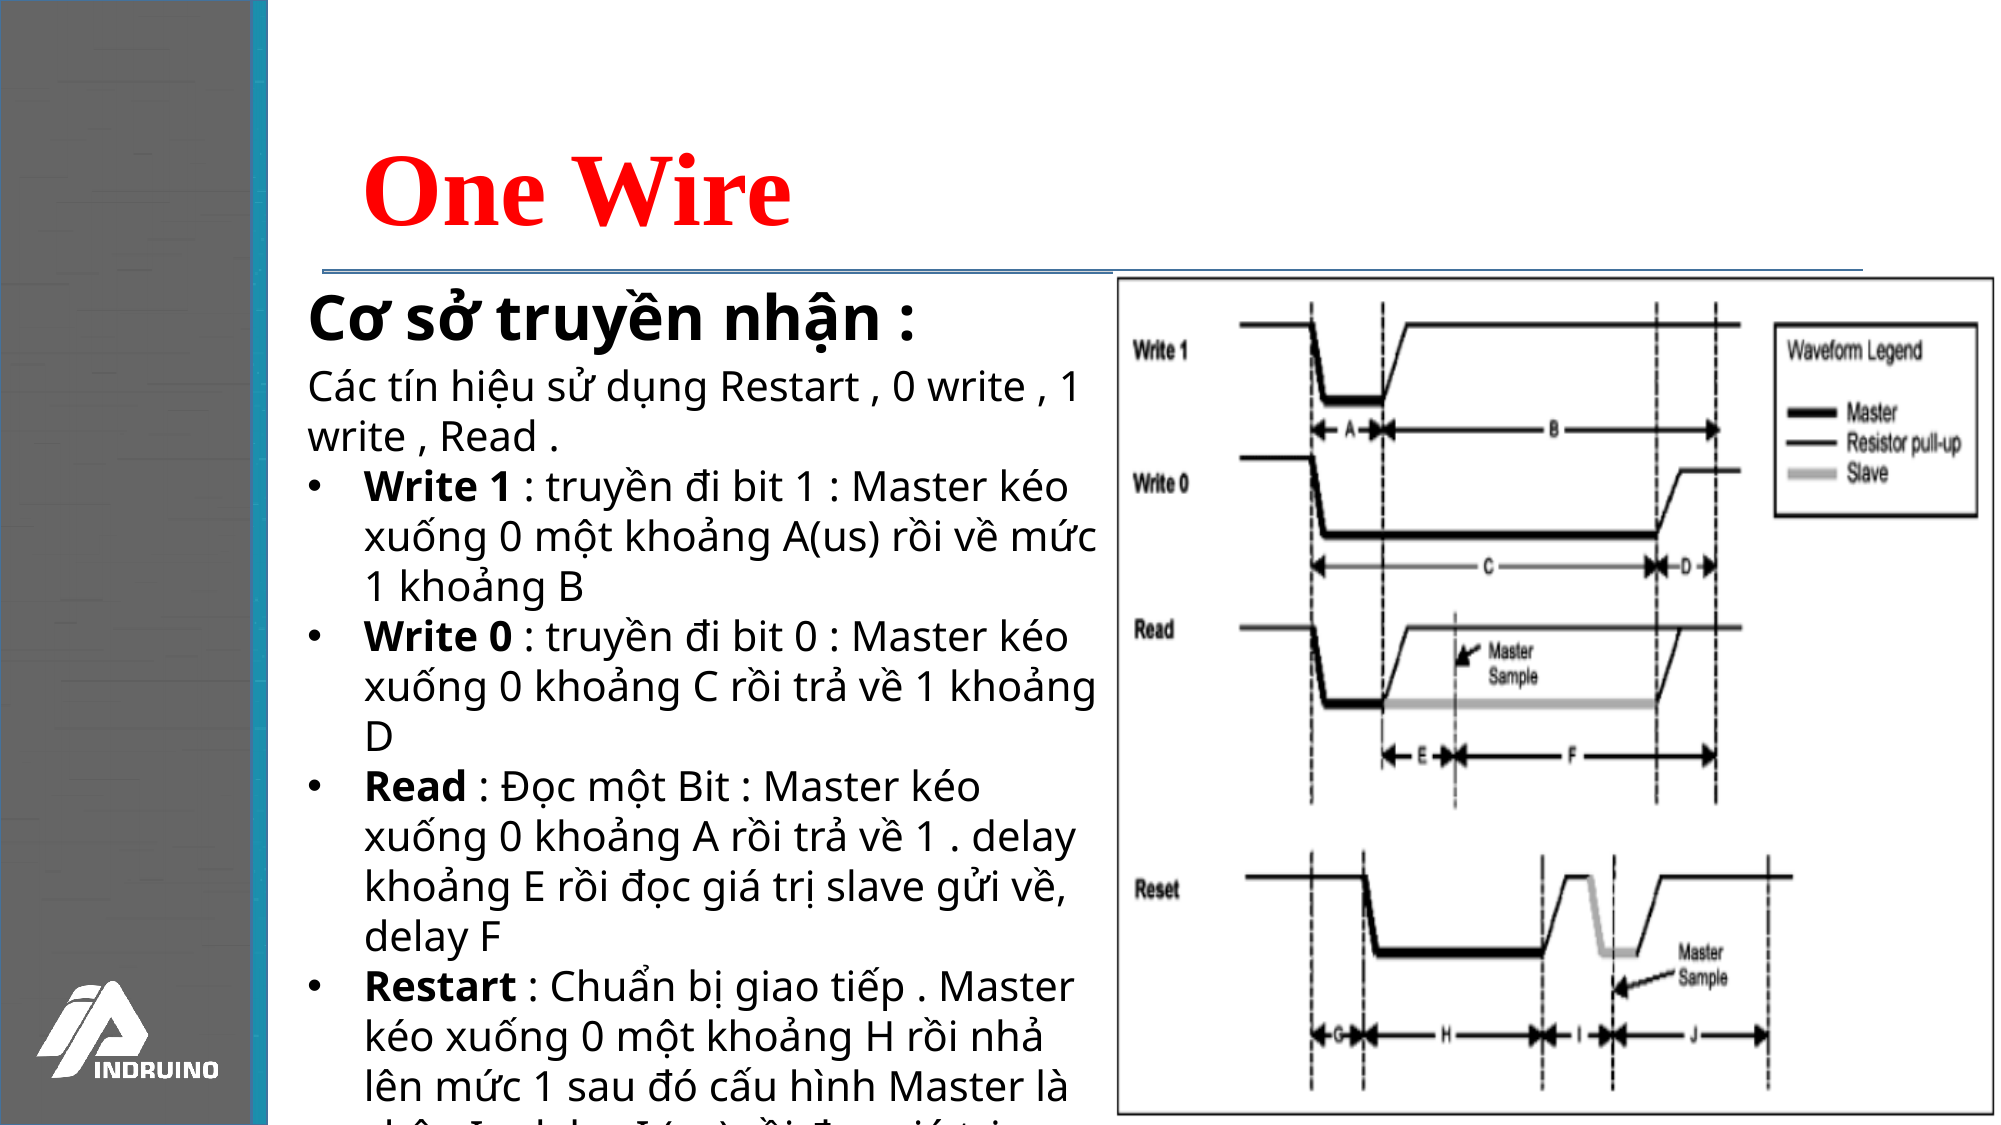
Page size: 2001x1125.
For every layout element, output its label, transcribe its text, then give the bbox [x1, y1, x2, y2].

picture [1113, 270, 2000, 1125]
text_box One Wire [346, 113, 1906, 254]
text_box Các tín hiệu sử dụng Restart , 0 write , 1 write , Read . Write 1 : truyền đi bit 1 : Master kéo xuống 0 một khoảng A(us) rồi về mức 1 khoảng B Write 0 : truyền đi bit 0 : Master kéo xuống 0 khoảng C rồi trả về 1 khoảng D Read : Đọc một Bit : Master kéo xuống 0 khoảng A rồi trả về 1 . delay khoảng E rồi đọc giá trị slave gửi về, delay F Restart : Chuẩn bị giao tiếp . Master kéo xuống 0 một khoảng H rồi nhả lên mức 1 sau đó cấu hình Master là chân In delay I (us) rồi đọc giá trị slave trả về . Nếu = 0 thì cho phép giao tiếp = 1 đường truyền lỗi hoặc slave đang bận [292, 361, 1113, 1125]
picture [253, 1, 266, 1124]
text_box Cơ sở truyền nhận : [292, 271, 1113, 361]
picture [1, 1, 250, 1124]
